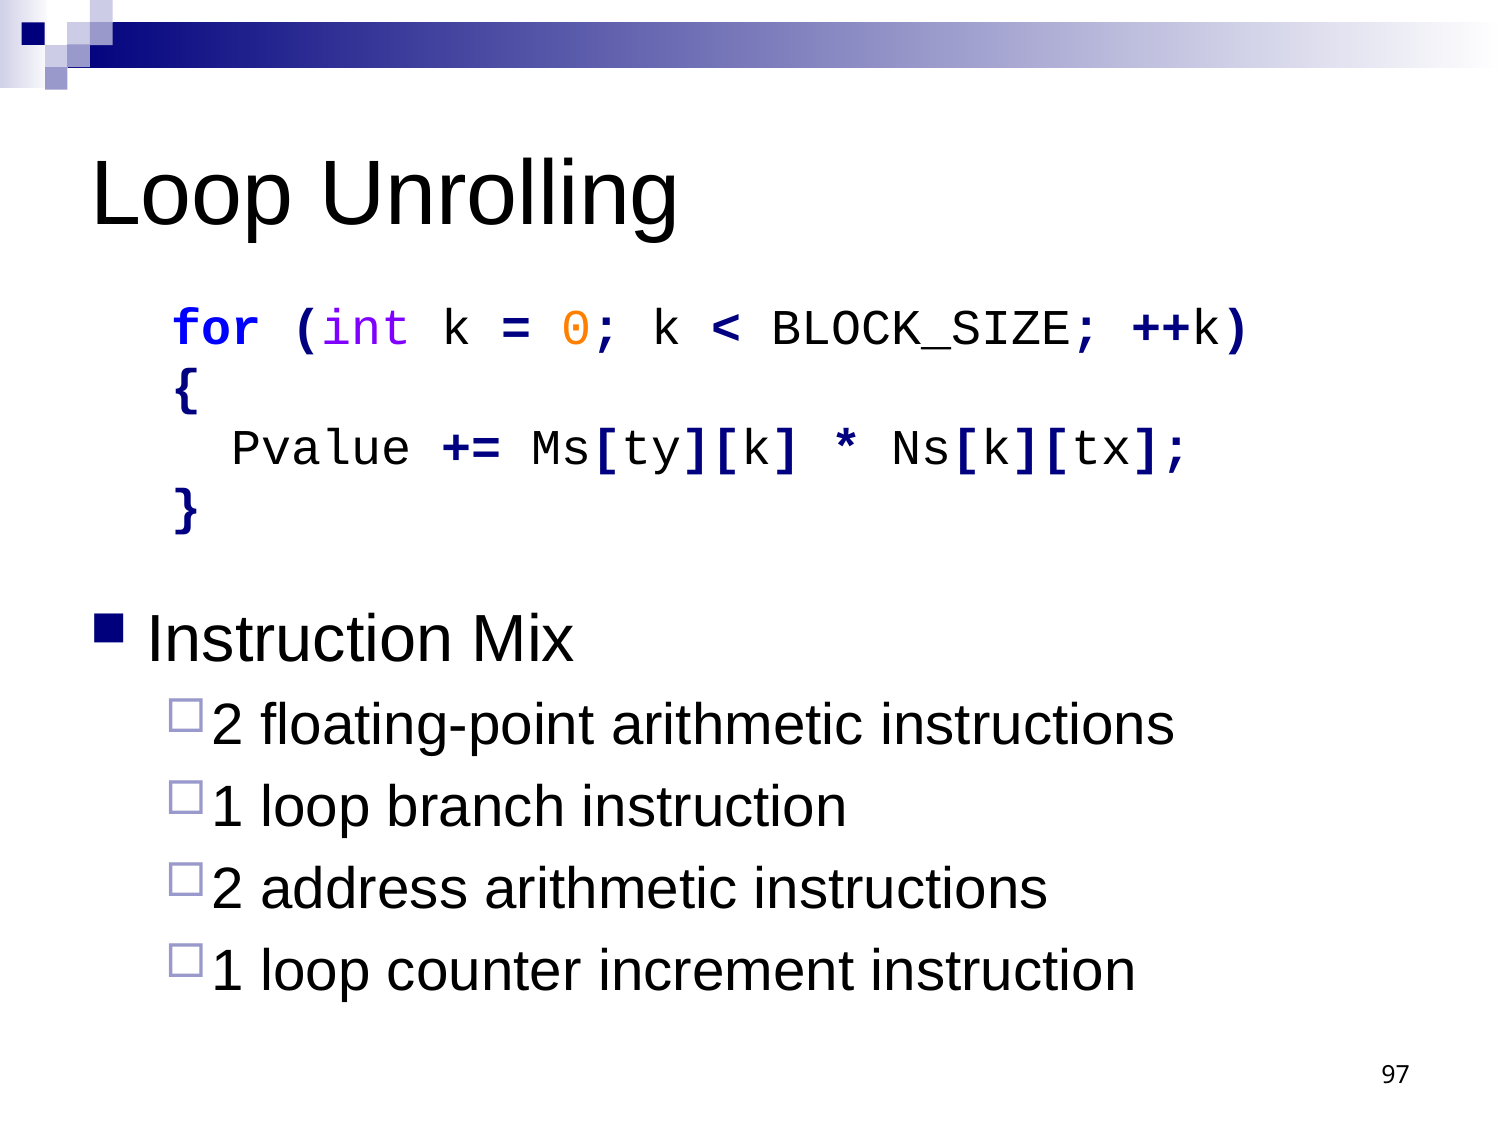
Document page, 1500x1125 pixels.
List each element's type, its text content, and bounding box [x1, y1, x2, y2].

list Instruction Mix 2 floating-point arithmetic instructions 1 loop branch instruction 2 address arithmetic instructions 1 loop counter increment instruction [75, 587, 1438, 1125]
text_box for (int k = 0; k < BLOCK_SIZE; ++k) { Pvalue += Ms[ty][k] * Ns[k][tx]; } [156, 287, 1357, 600]
title Loop Unrolling [75, 75, 1425, 300]
slide_number 97 [1074, 1024, 1426, 1101]
